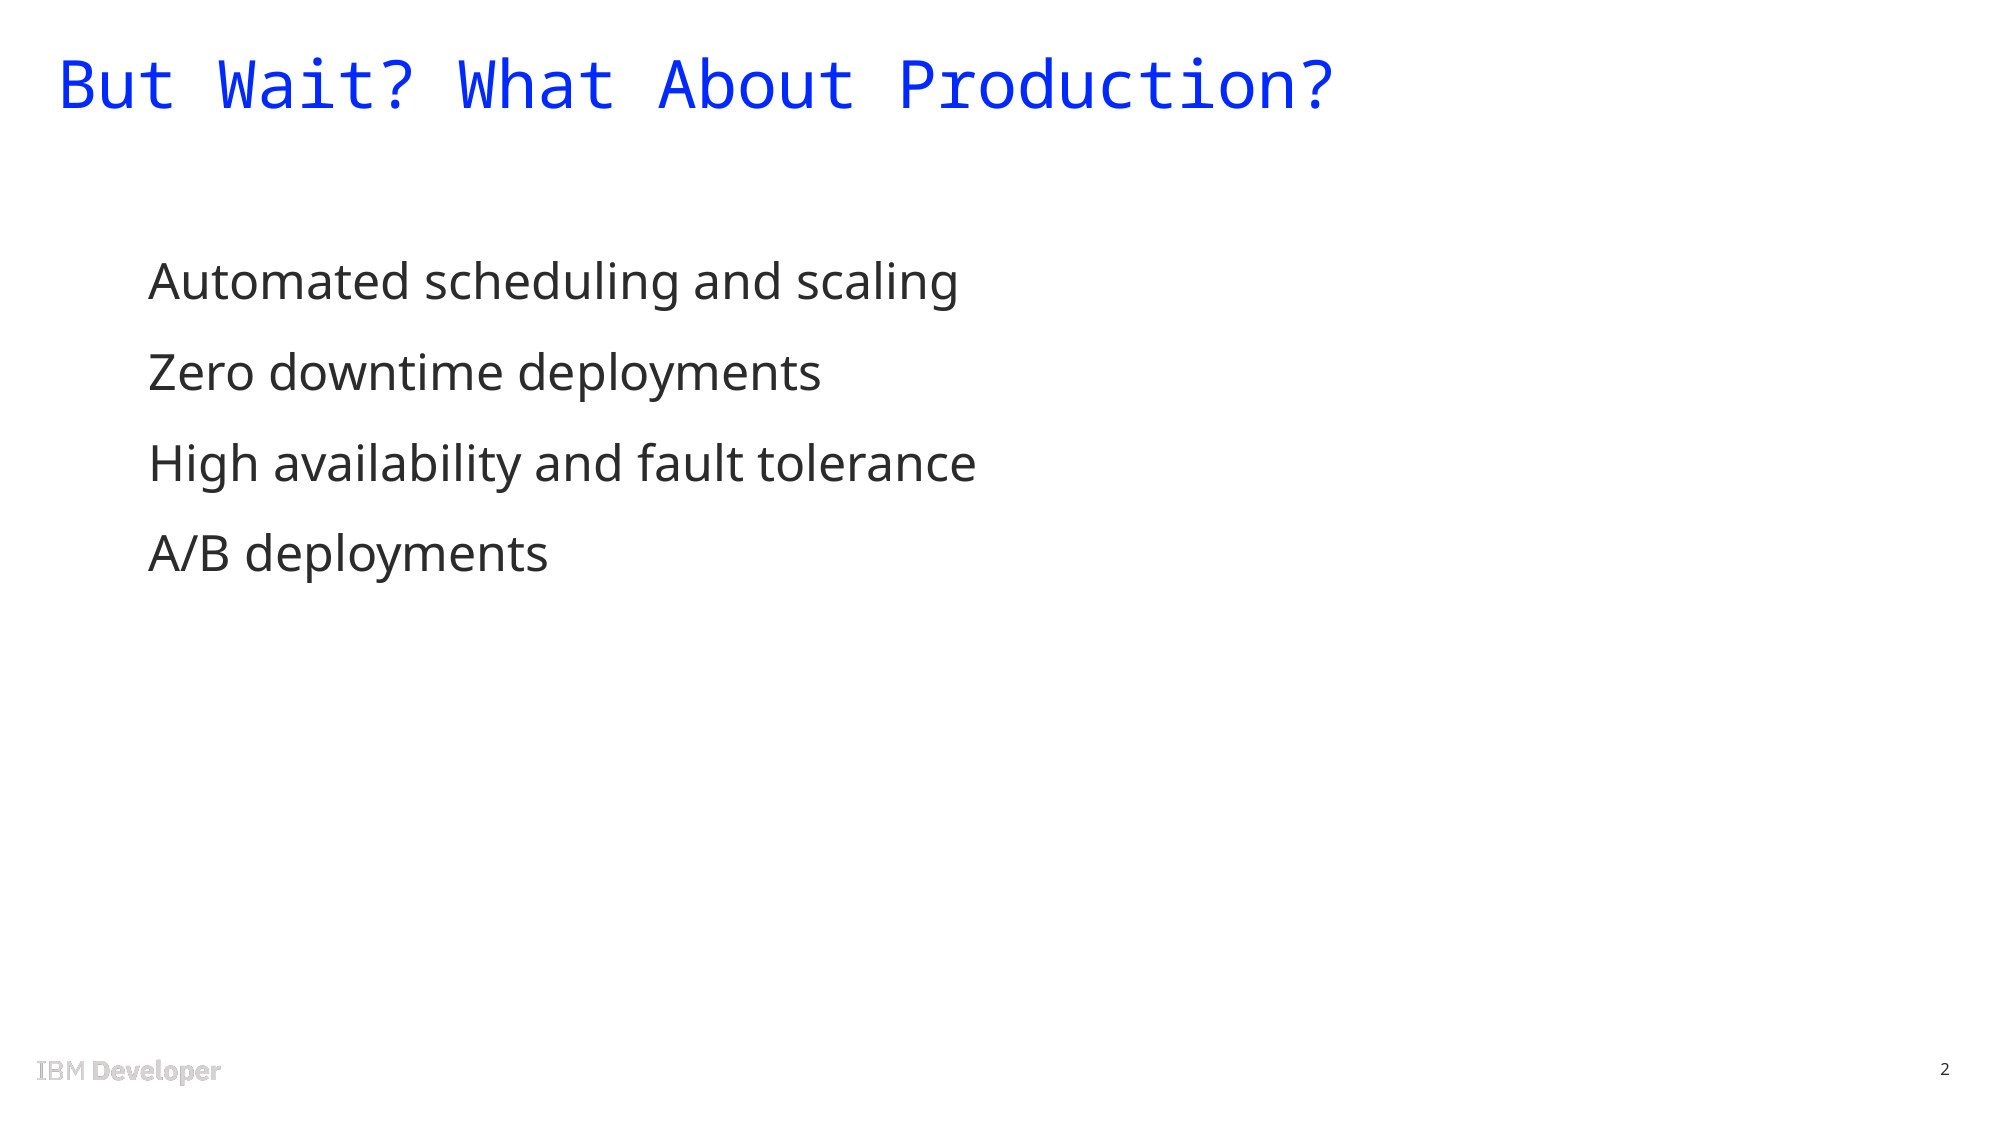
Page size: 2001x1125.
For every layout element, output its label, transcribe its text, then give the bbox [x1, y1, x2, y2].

slide_number 2 [1927, 1060, 1950, 1082]
list Automated scheduling and scaling Zero downtime deployments High availability and fault tolerance A/B deployments [148, 249, 1958, 1047]
title But Wait? What About Production? [50, 43, 1754, 128]
